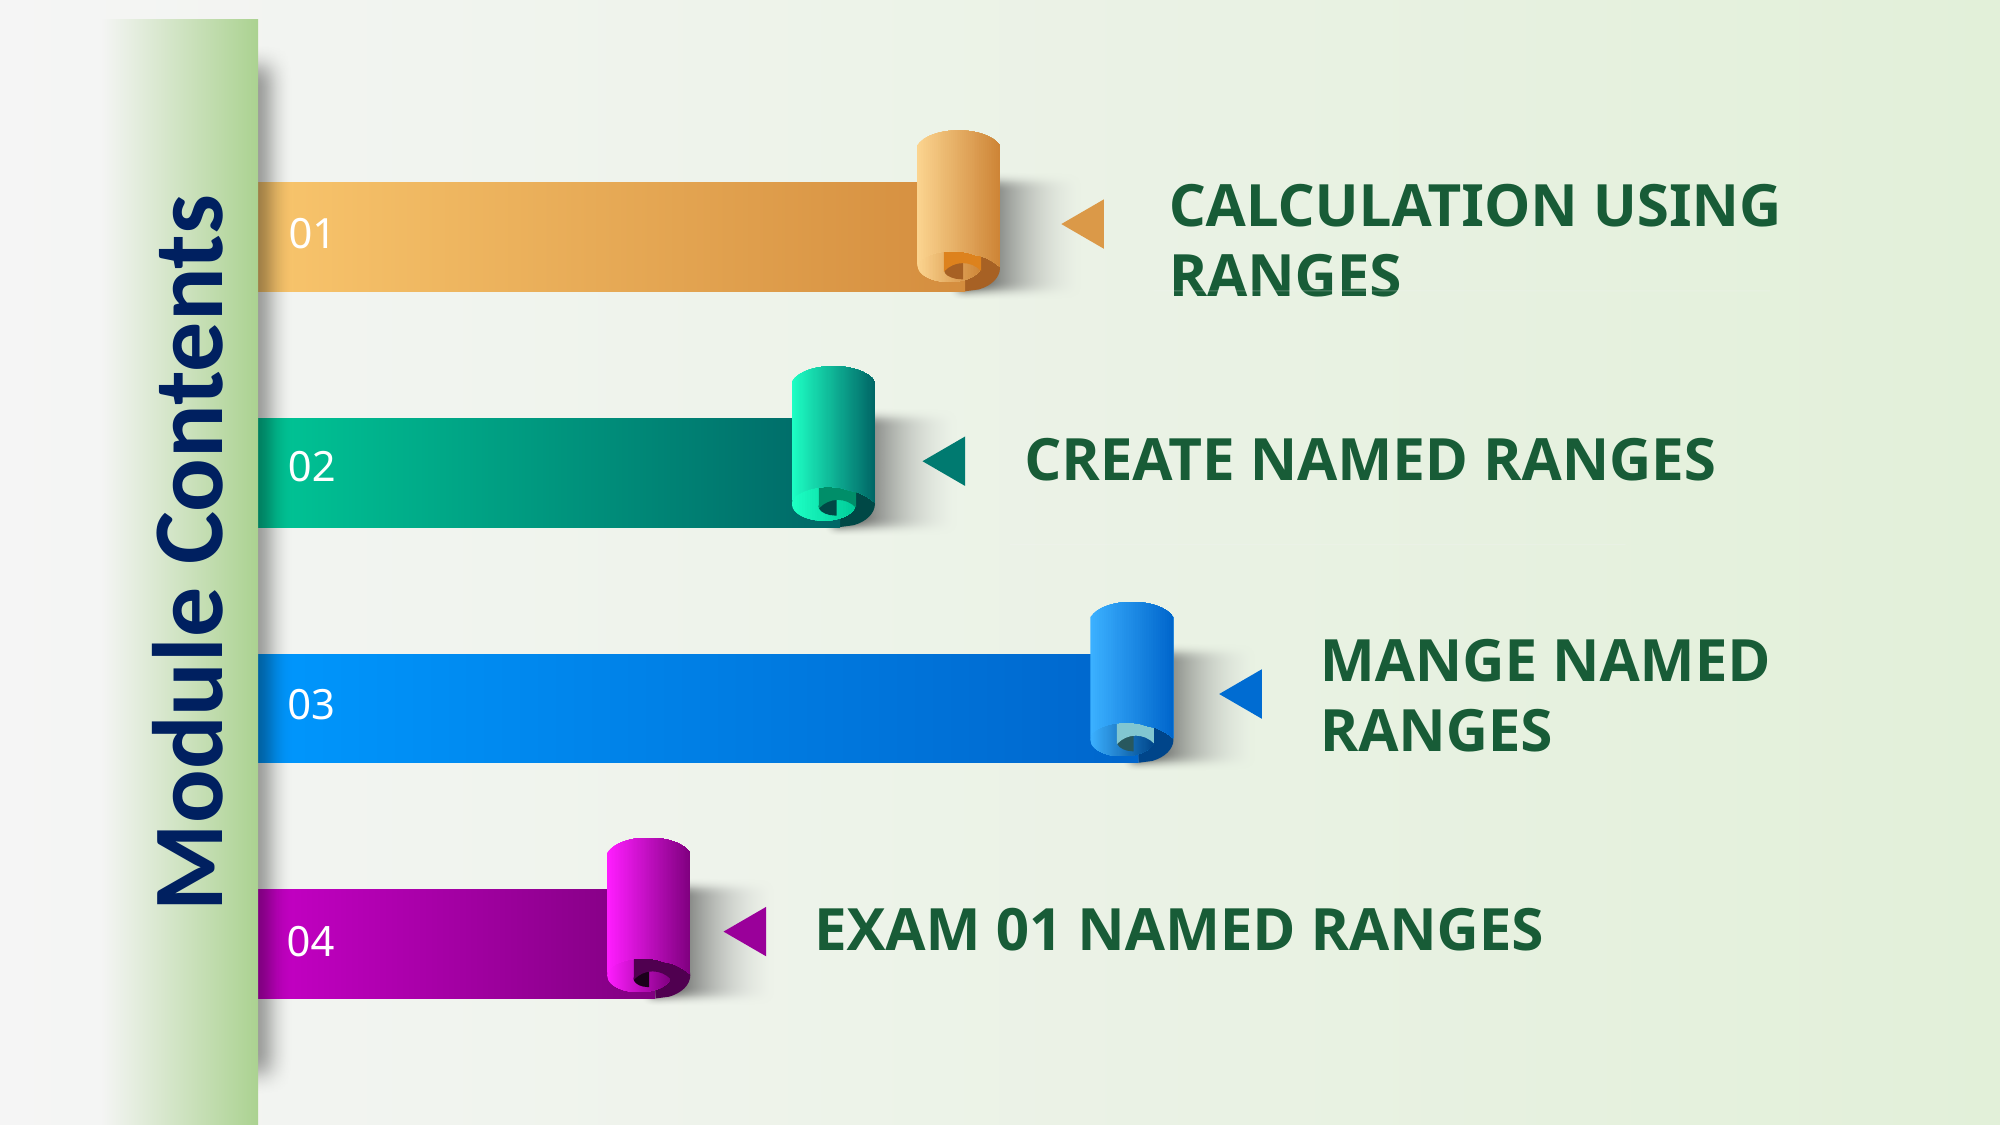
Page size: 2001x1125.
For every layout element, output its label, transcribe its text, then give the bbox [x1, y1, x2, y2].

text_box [1219, 661, 1305, 727]
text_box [723, 898, 799, 965]
text_box [100, 19, 259, 1125]
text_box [225, 130, 1087, 301]
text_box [799, 885, 1758, 1016]
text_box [1305, 615, 1947, 773]
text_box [1009, 414, 1861, 545]
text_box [1061, 191, 1154, 257]
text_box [226, 601, 1261, 772]
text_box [1154, 160, 1949, 318]
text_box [226, 837, 780, 1007]
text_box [922, 428, 1009, 495]
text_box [225, 366, 962, 537]
text_box Module Contents [114, 0, 250, 1106]
